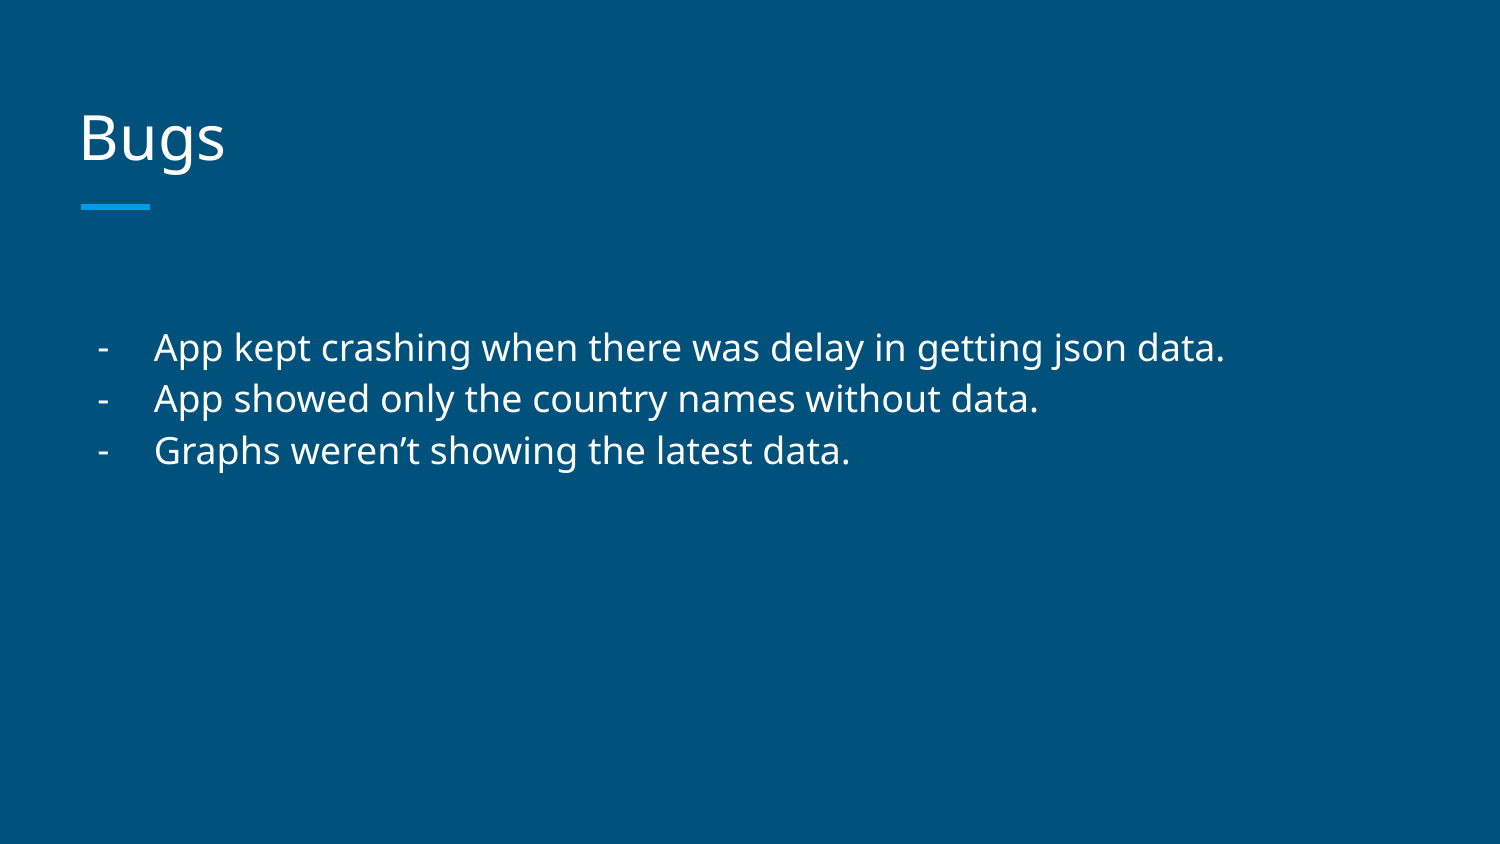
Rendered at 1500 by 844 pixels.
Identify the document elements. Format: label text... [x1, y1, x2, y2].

title Bugs [63, 75, 1437, 188]
list App kept crashing when there was delay in getting json data. App showed only the country names without data. Graphs weren’t showing the latest data. [63, 301, 1437, 698]
